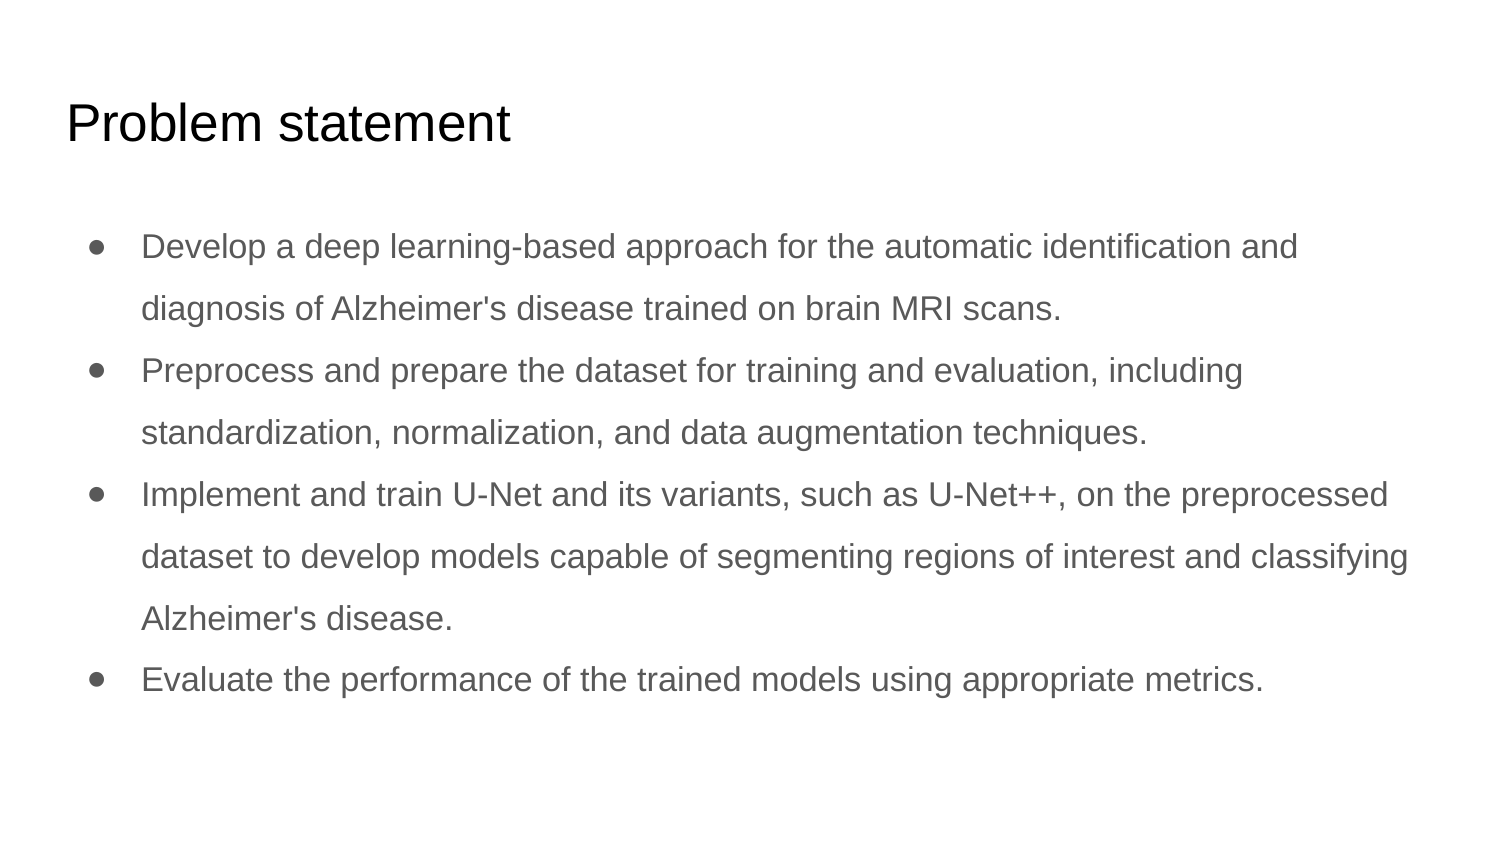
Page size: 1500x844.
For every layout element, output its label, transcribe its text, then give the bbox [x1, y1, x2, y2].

list Develop a deep learning-based approach for the automatic identification and diagnosis of Alzheimer's disease trained on brain MRI scans. Preprocess and prepare the dataset for training and evaluation, including standardization, normalization, and data augmentation techniques. Implement and train U-Net and its variants, such as U-Net++, on the preprocessed dataset to develop models capable of segmenting regions of interest and classifying Alzheimer's disease. Evaluate the performance of the trained models using appropriate metrics. [51, 189, 1449, 750]
title Problem statement [51, 72, 1449, 167]
